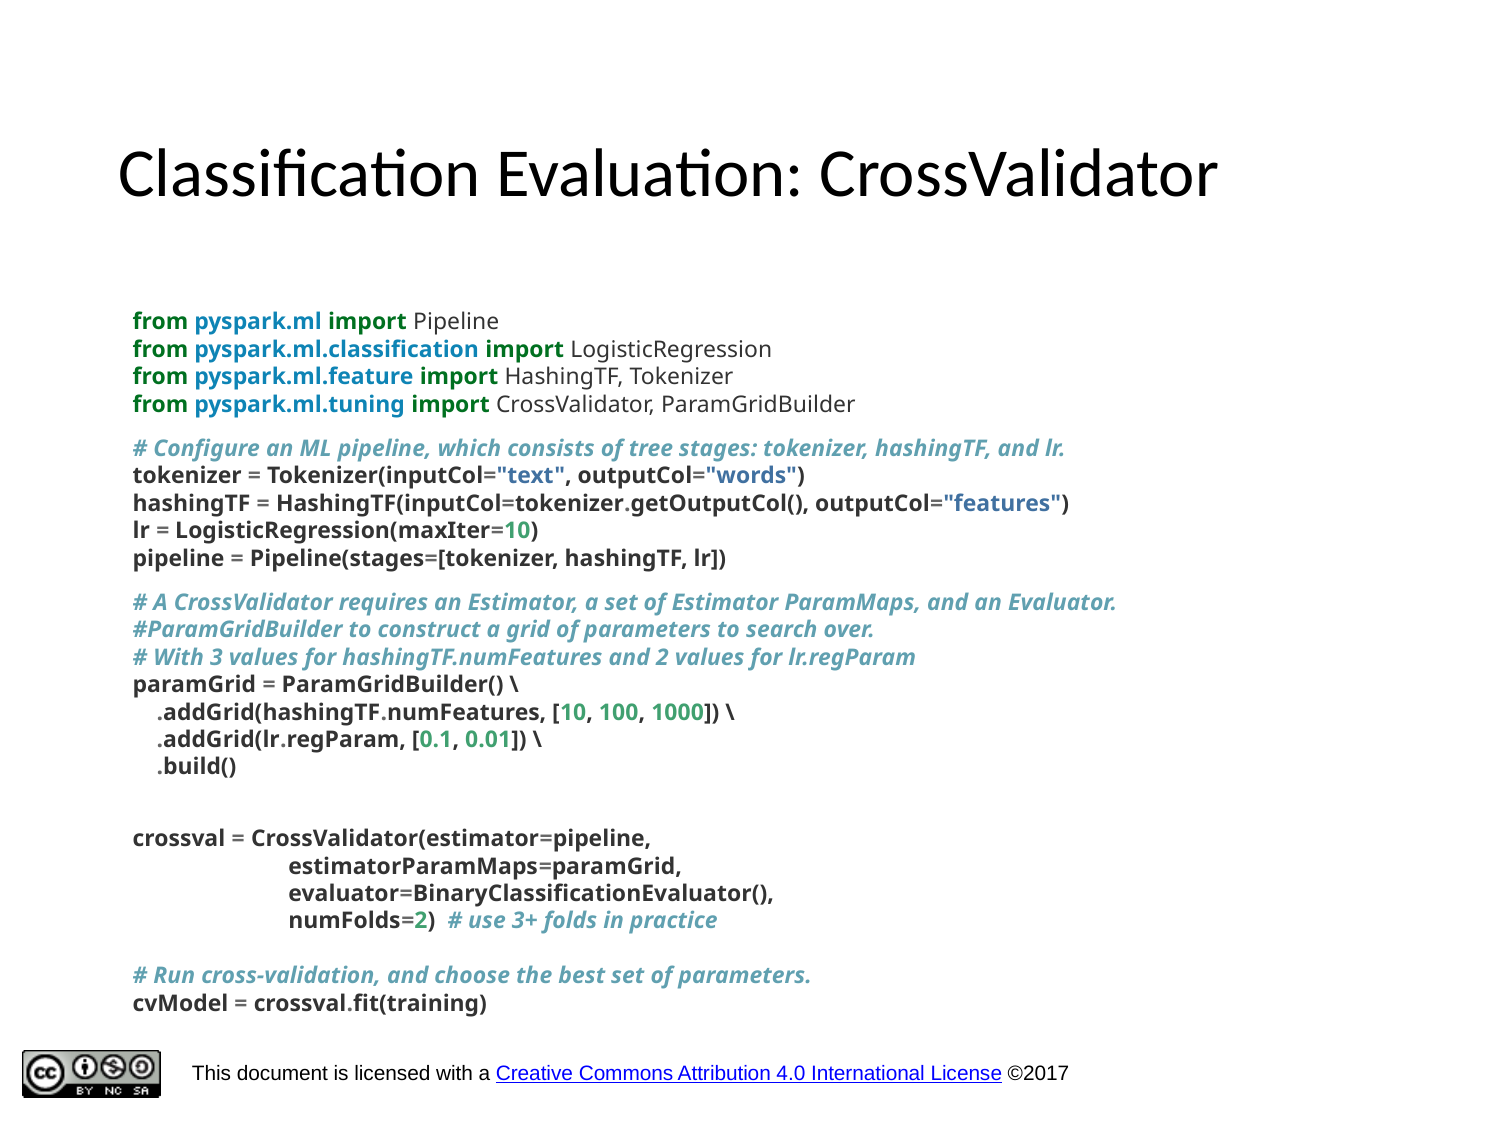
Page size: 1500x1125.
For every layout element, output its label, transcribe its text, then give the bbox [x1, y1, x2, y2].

text_box from pyspark.ml import Pipeline from pyspark.ml.classification import LogisticRegression from pyspark.ml.feature import HashingTF, Tokenizer from pyspark.ml.tuning import CrossValidator, ParamGridBuilder # Configure an ML pipeline, which consists of tree stages: tokenizer, hashingTF, and lr. tokenizer = Tokenizer(inputCol="text", outputCol="words") hashingTF = HashingTF(inputCol=tokenizer.getOutputCol(), outputCol="features") lr = LogisticRegression(maxIter=10) pipeline = Pipeline(stages=[tokenizer, hashingTF, lr]) # A CrossValidator requires an Estimator, a set of Estimator ParamMaps, and an Evaluator. #ParamGridBuilder to construct a grid of parameters to search over. # With 3 values for hashingTF.numFeatures and 2 values for lr.regParam paramGrid = ParamGridBuilder() \ .addGrid(hashingTF.numFeatures, [10, 100, 1000]) \ .addGrid(lr.regParam, [0.1, 0.01]) \ .build() crossval = CrossValidator(estimator=pipeline, estimatorParamMaps=paramGrid, evaluator=BinaryClassificationEvaluator(), numFolds=2) # use 3+ folds in practice # Run cross-validation, and choose the best set of parameters. cvModel = crossval.fit(training) [103, 299, 1397, 1041]
text_box Classification Evaluation: CrossValidator [103, 59, 1397, 278]
picture [22, 1050, 161, 1098]
